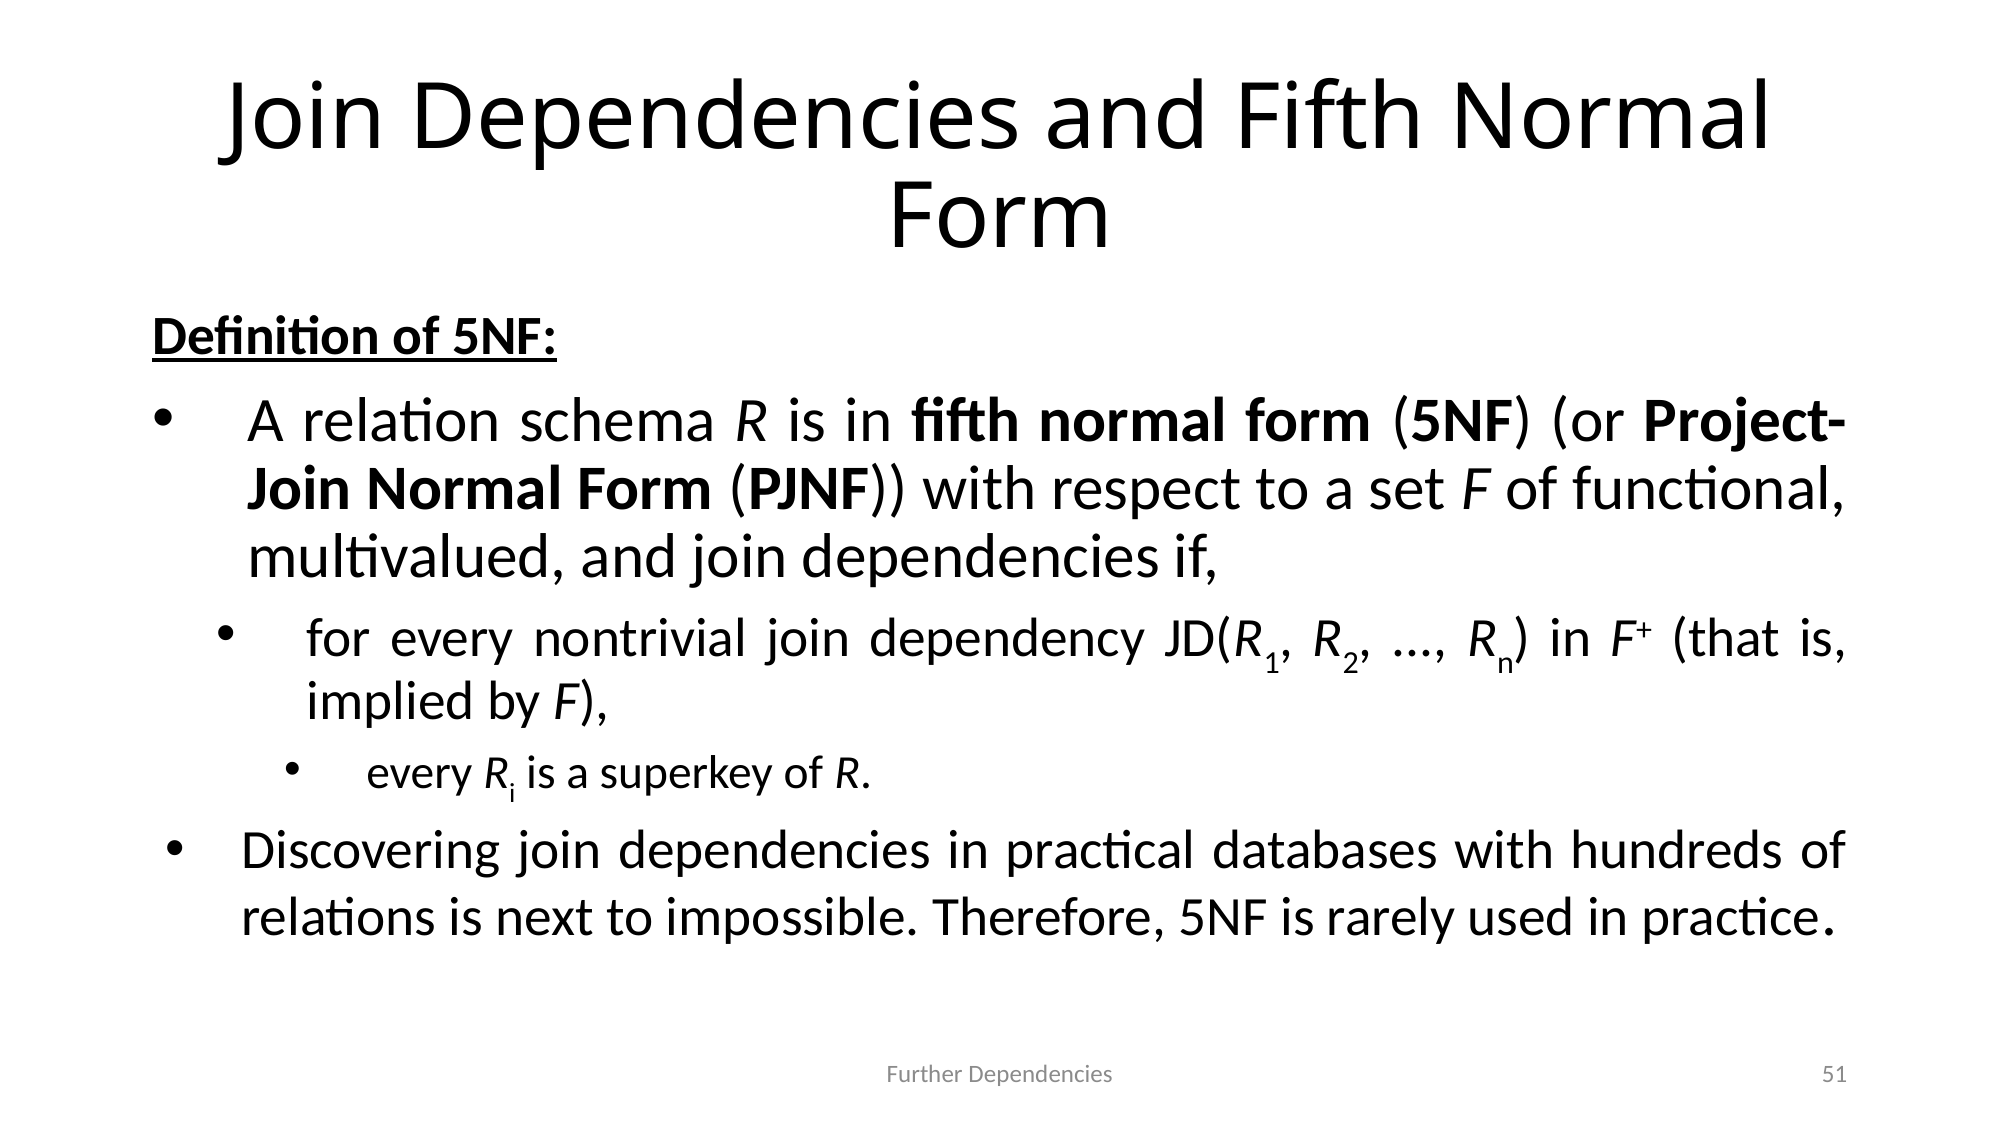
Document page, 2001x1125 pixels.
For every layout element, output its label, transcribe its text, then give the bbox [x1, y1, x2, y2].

slide_number 51 [1412, 1042, 1863, 1103]
list Definition of 5NF: A relation schema R is in fifth normal form (5NF) (or Project-Join Normal Form (PJNF)) with respect to a set F of functional, multivalued, and join dependencies if, for every nontrivial join dependency JD(R1, R2, ..., Rn) in F+ (that is, implied by F), every Ri is a superkey of R. Discovering join dependencies in practical databases with hundreds of relations is next to impossible. Therefore, 5NF is rarely used in practice. [137, 299, 1863, 1014]
footer Further Dependencies [662, 1042, 1338, 1103]
title Join Dependencies and Fifth Normal Form [137, 59, 1863, 278]
